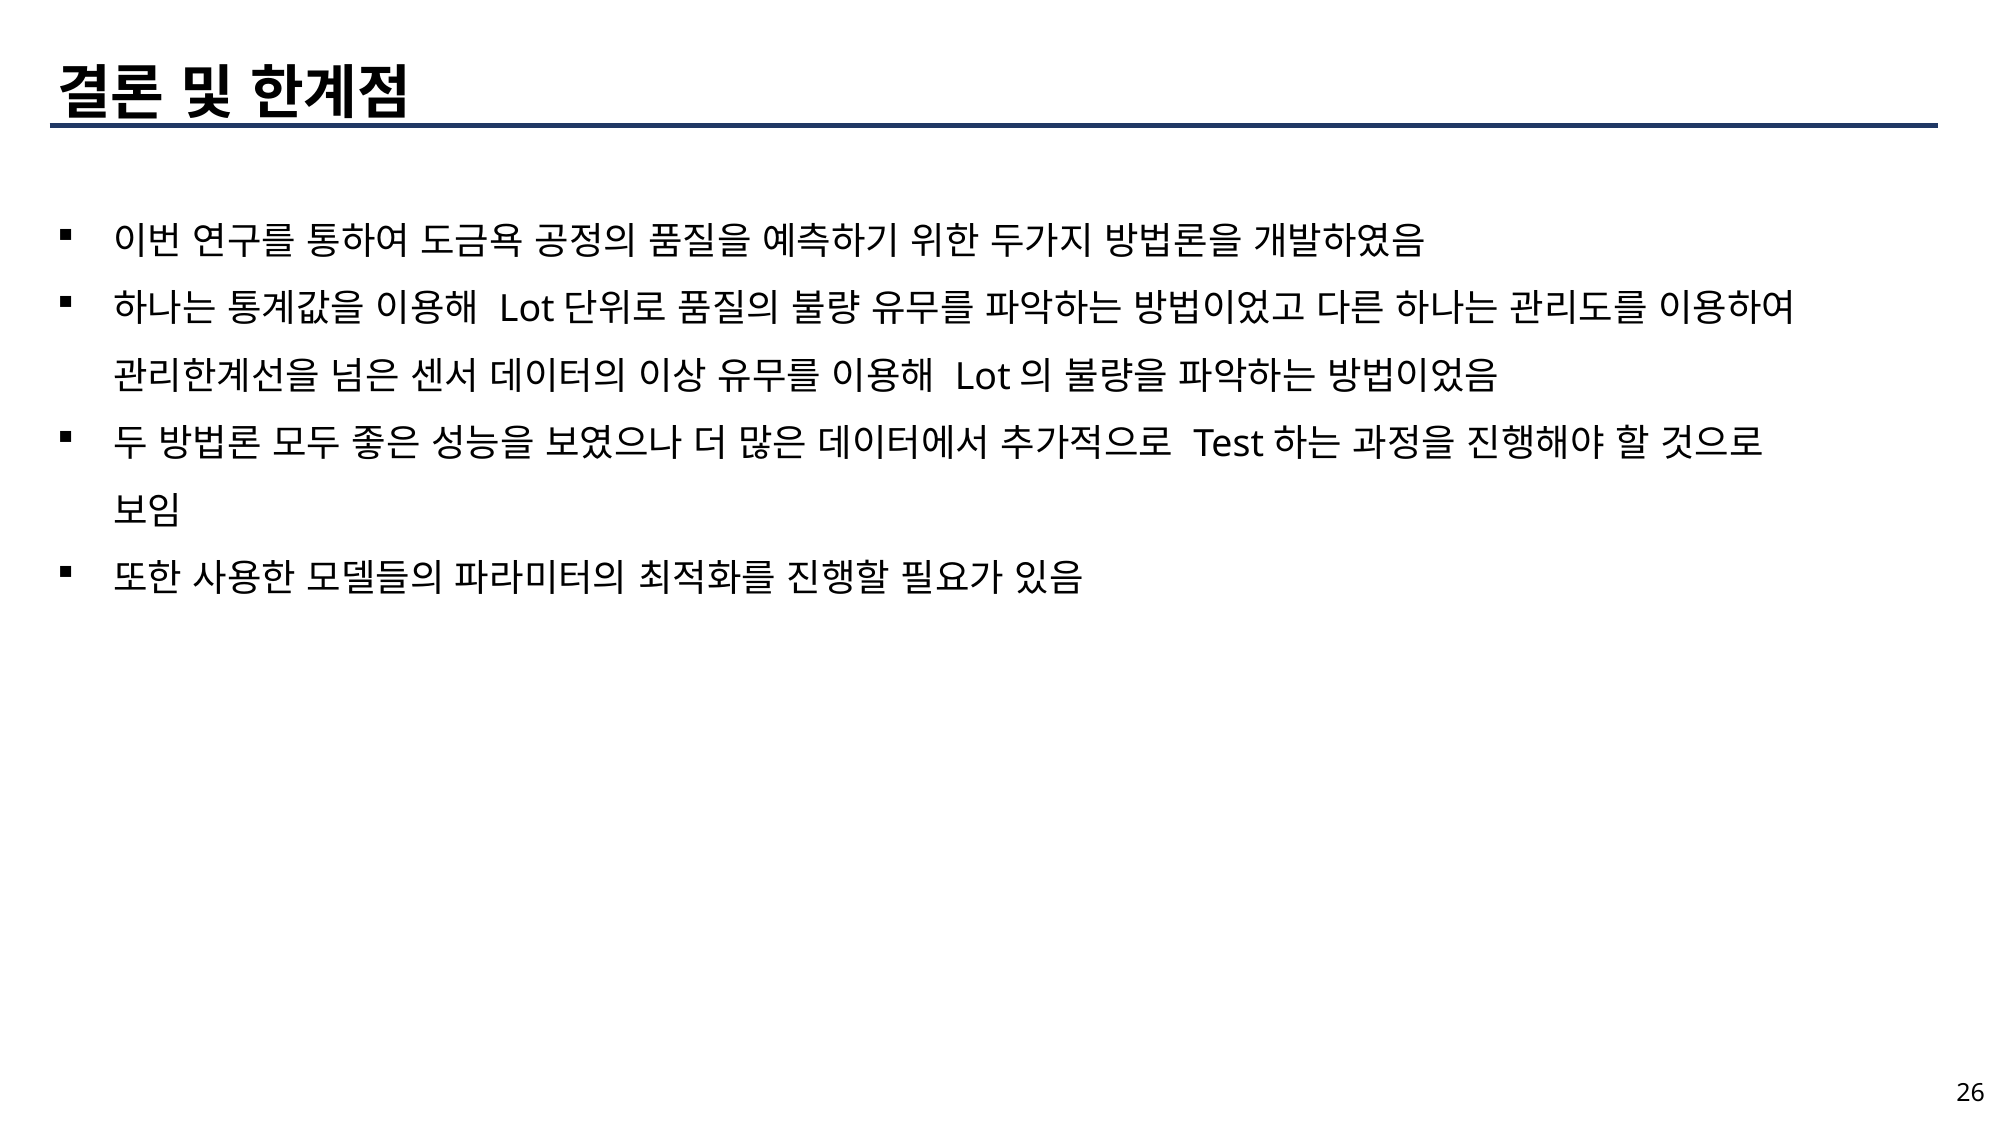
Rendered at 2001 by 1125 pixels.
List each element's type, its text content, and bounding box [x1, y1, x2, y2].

text_box 결론 및 한계점 [42, 47, 1375, 133]
slide_number 26 [1550, 1064, 2000, 1124]
text_box 이번 연구를 통하여 도금욕 공정의 품질을 예측하기 위한 두가지 방법론을 개발하였음 하나는 통계값을 이용해 Lot단위로 품질의 불량 유무를 파악하는 방법이었고 다른 하나는 관리도를 이용하여 관리한계선을 넘은 센서 데이터의 이상 유무를 이용해 Lot의 불량을 파악하는 방법이었음 두 방법론 모두 좋은 성능을 보였으나 더 많은 데이터에서 추가적으로 Test하는 과정을 진행해야 할 것으로 보임 또한 사용한 모델들의 파라미터의 최적화를 진행할 필요가 있음 [42, 186, 1855, 607]
